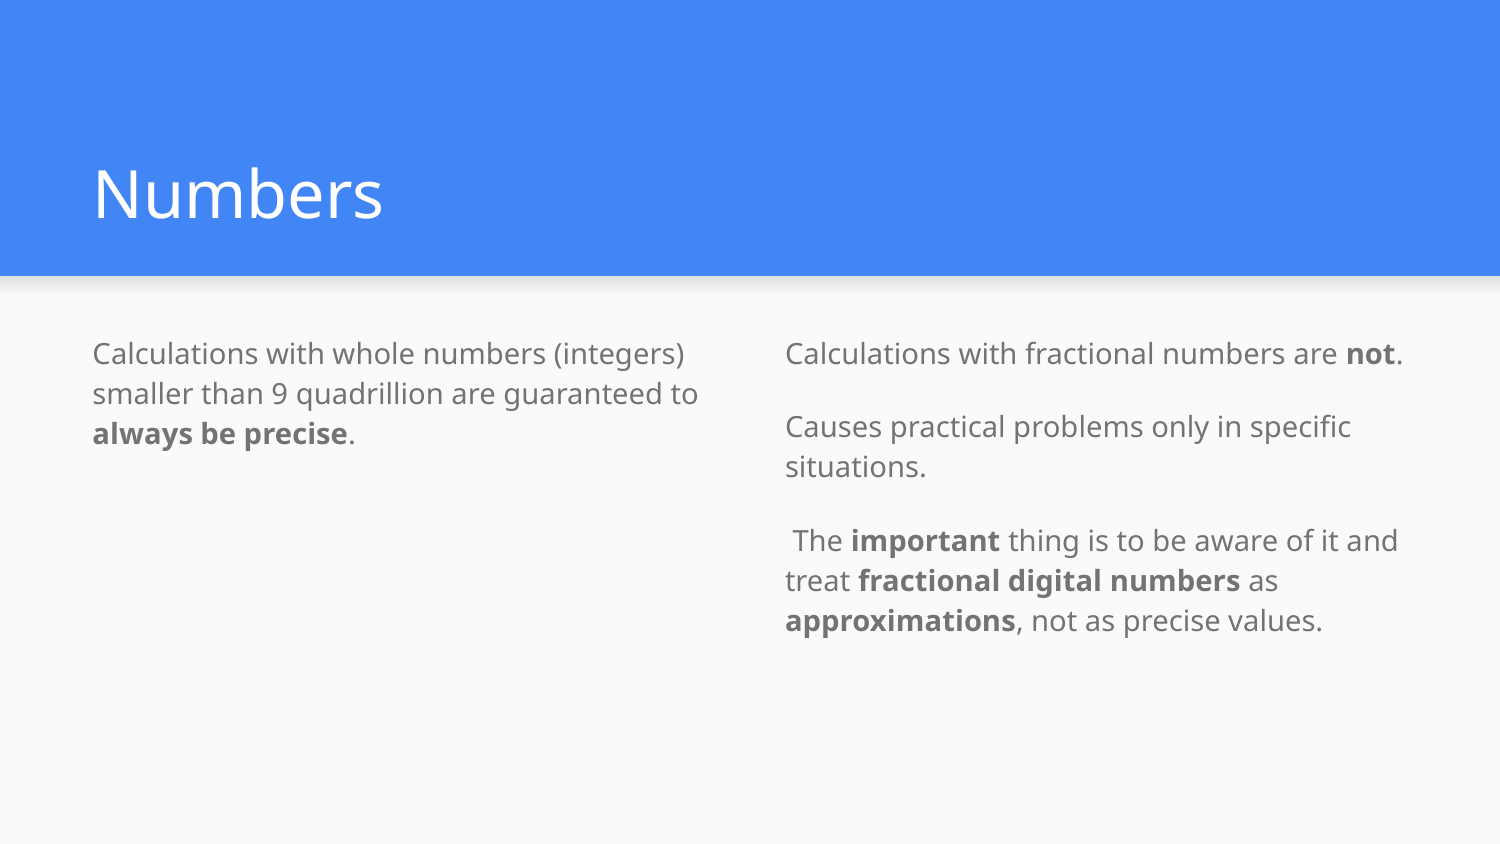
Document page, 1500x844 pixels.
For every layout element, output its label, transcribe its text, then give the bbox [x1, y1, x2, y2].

list Calculations with fractional numbers are not. Causes practical problems only in specific situations. The important thing is to be aware of it and treat fractional digital numbers as approximations, not as precise values. [770, 314, 1427, 760]
list Calculations with whole numbers (integers) smaller than 9 quadrillion are guaranteed to always be precise. [77, 314, 734, 760]
title Numbers [77, 121, 1427, 248]
